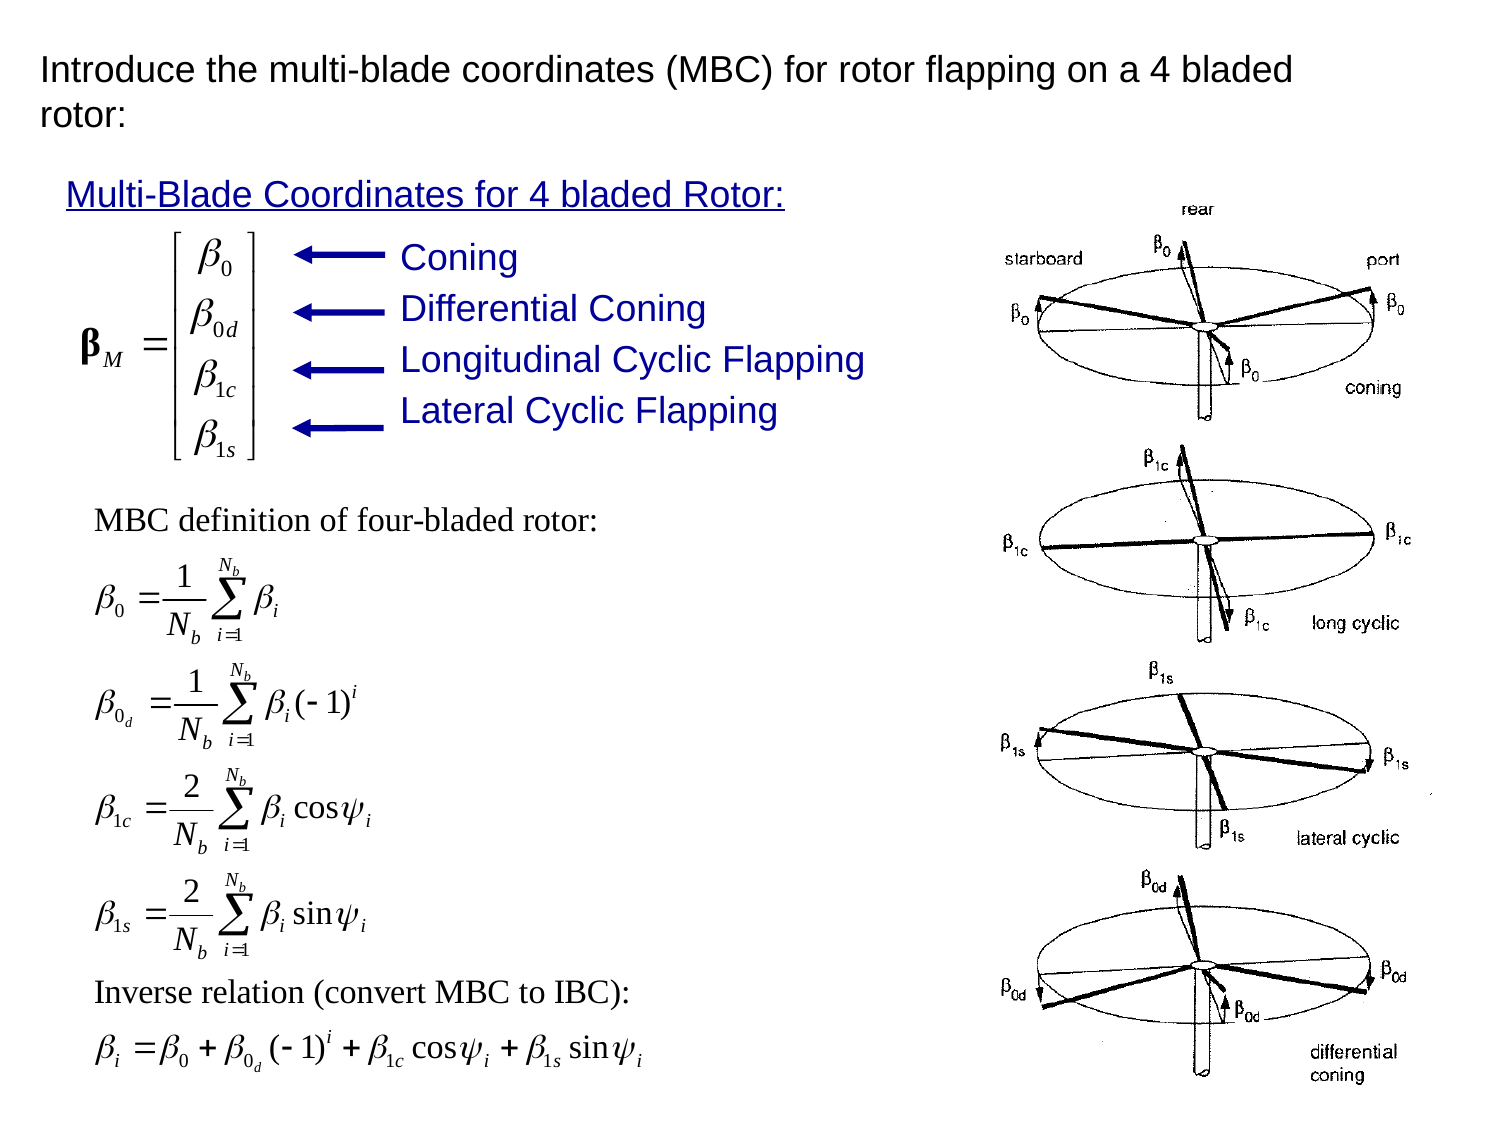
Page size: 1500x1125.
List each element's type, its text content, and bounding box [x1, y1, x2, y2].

picture [937, 187, 1479, 1101]
text_box Multi-Blade Coordinates for 4 bladed Rotor: [50, 162, 801, 223]
text_box [291, 421, 384, 435]
text_box [292, 306, 385, 319]
text_box [292, 364, 385, 377]
text_box Introduce the multi-blade coordinates (MBC) for rotor flapping on a 4 bladed rotor: [24, 37, 1325, 143]
text_box Coning Differential Coning Longitudinal Cyclic Flapping Lateral Cyclic Flapping [385, 225, 881, 439]
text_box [74, 224, 287, 520]
text_box [293, 248, 386, 261]
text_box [88, 499, 651, 1082]
